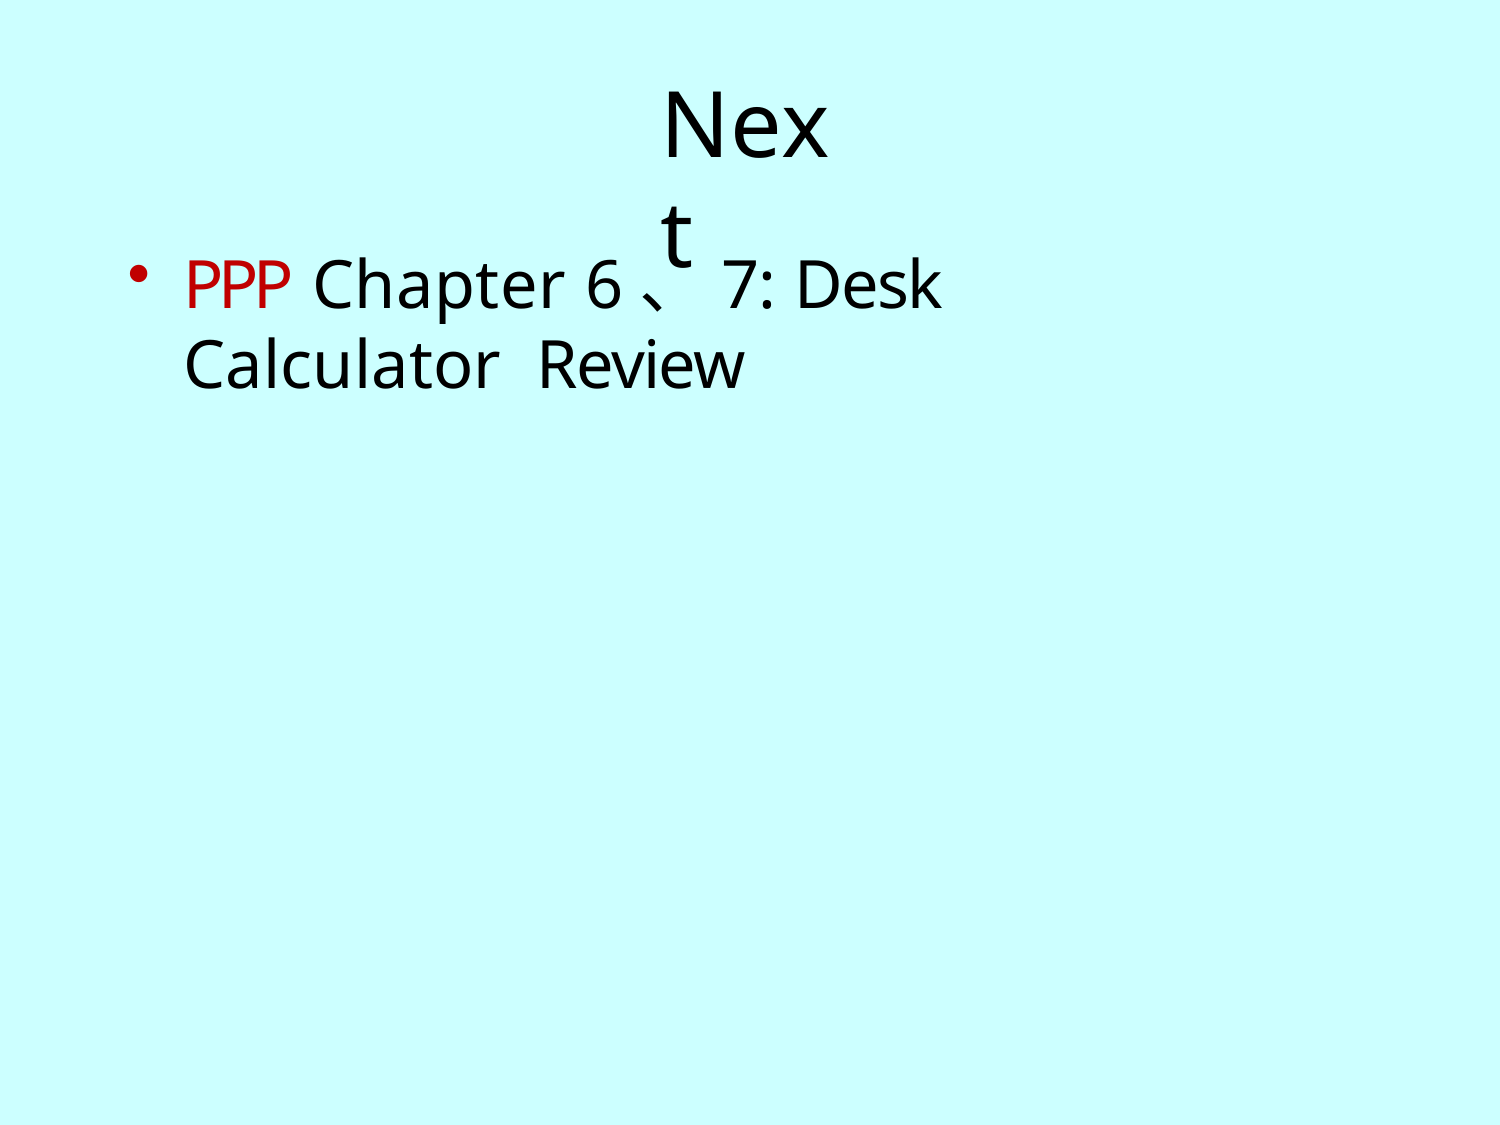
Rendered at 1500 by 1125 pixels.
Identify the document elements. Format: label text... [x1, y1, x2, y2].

title Next [658, 63, 855, 239]
text_box PPP Chapter 6、7: Desk Calculator Review [125, 239, 1225, 402]
